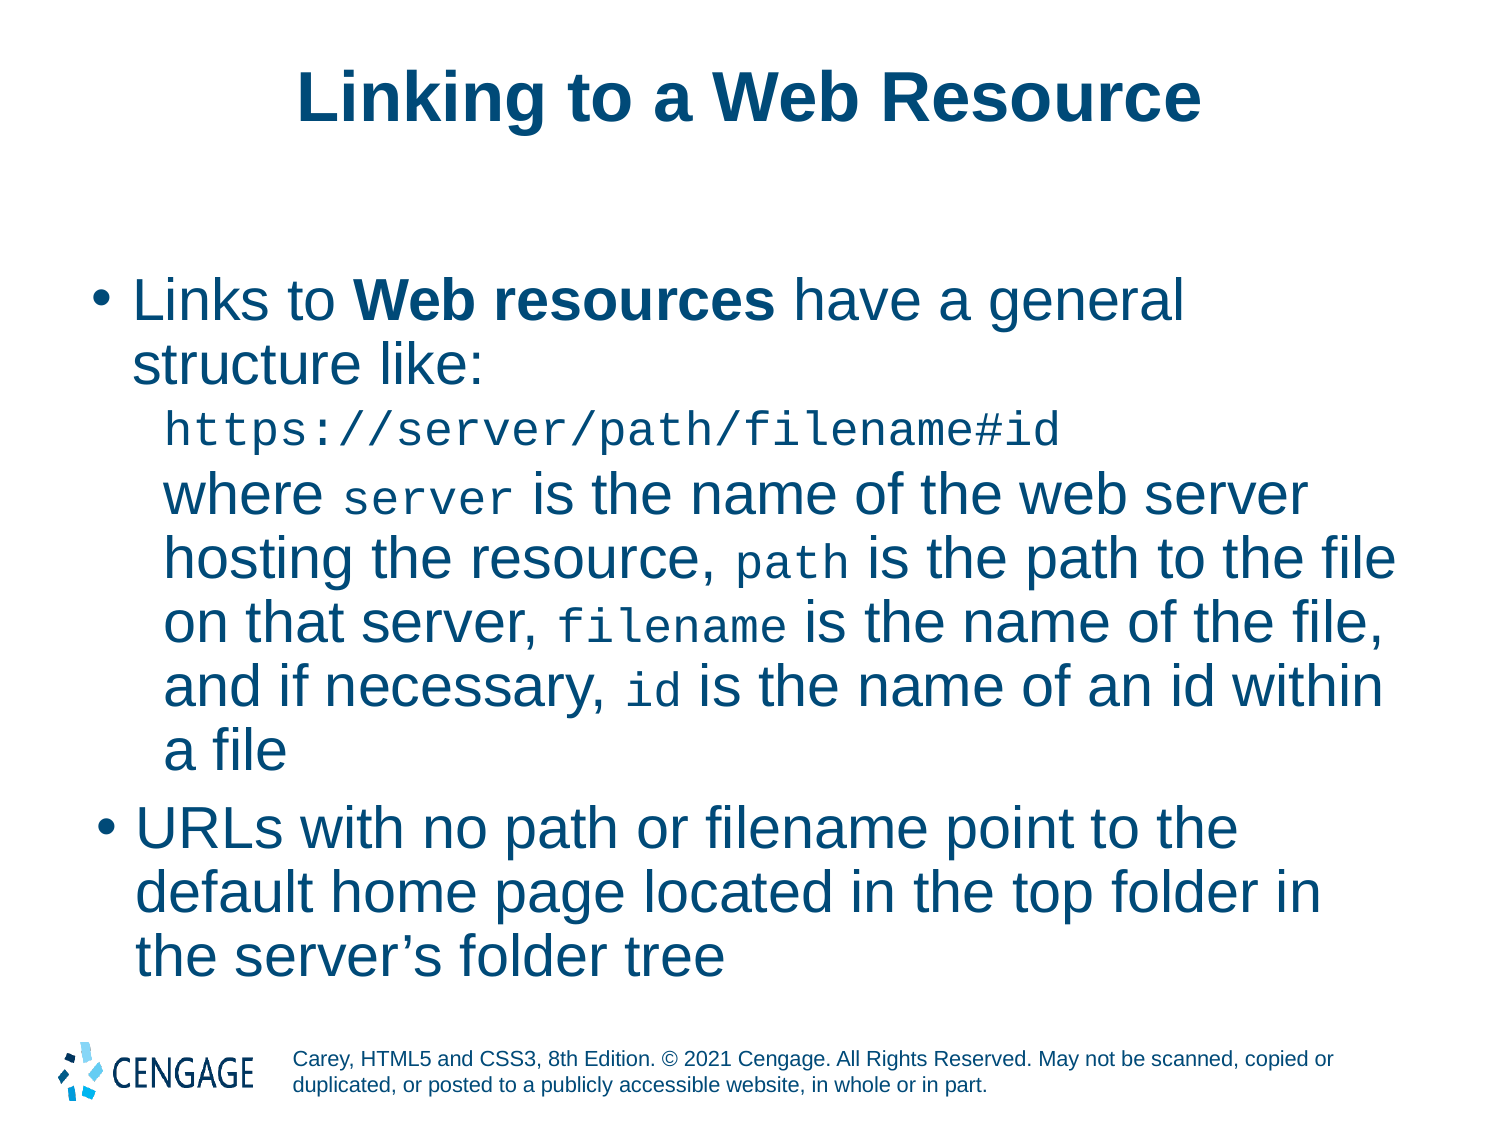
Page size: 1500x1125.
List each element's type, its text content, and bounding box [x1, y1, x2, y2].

title Linking to a Web Resource [103, 59, 1397, 171]
picture [58, 1042, 253, 1101]
list Links to Web resources have a general structure like: https://server/path/filename#id where server is the name of the web server hosting the resource, path is the path to the file on that server, filename is the name of the file, and if necessary, id is the name of an id within a file URLs with no path or filename point to the default home page located in the top folder in the server’s folder tree [91, 268, 1410, 990]
